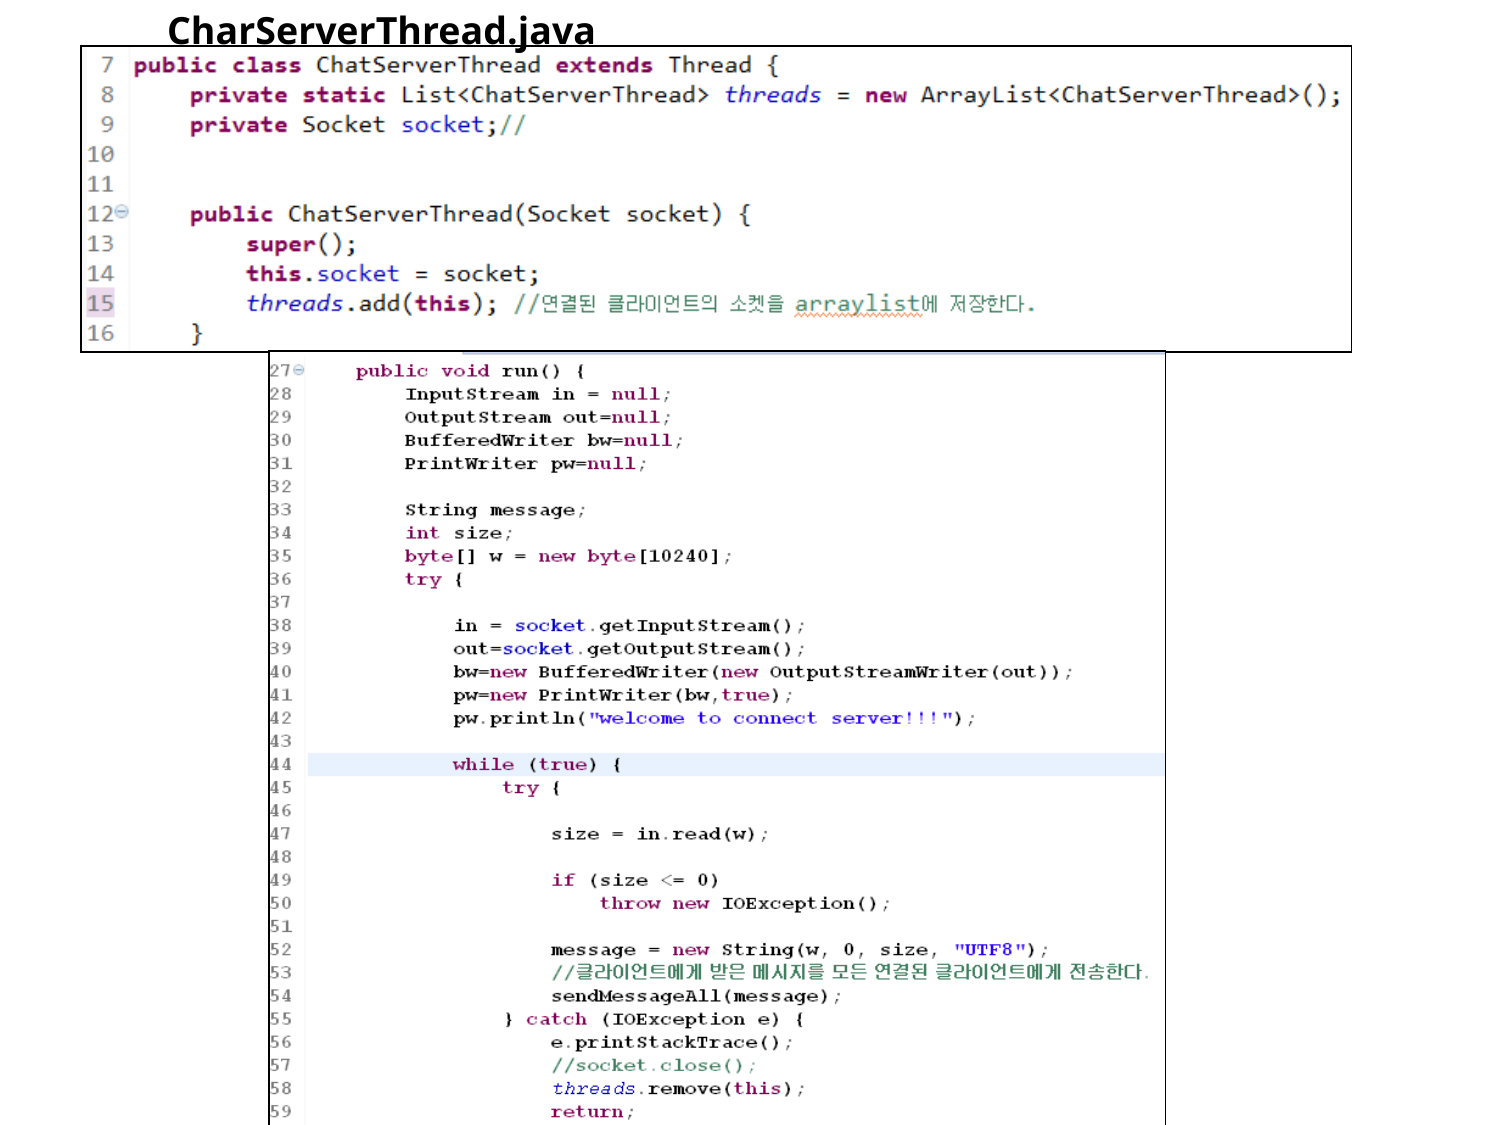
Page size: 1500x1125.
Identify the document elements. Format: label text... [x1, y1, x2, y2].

text_box CharServerThread.java [152, 0, 856, 45]
picture [81, 46, 1351, 1125]
